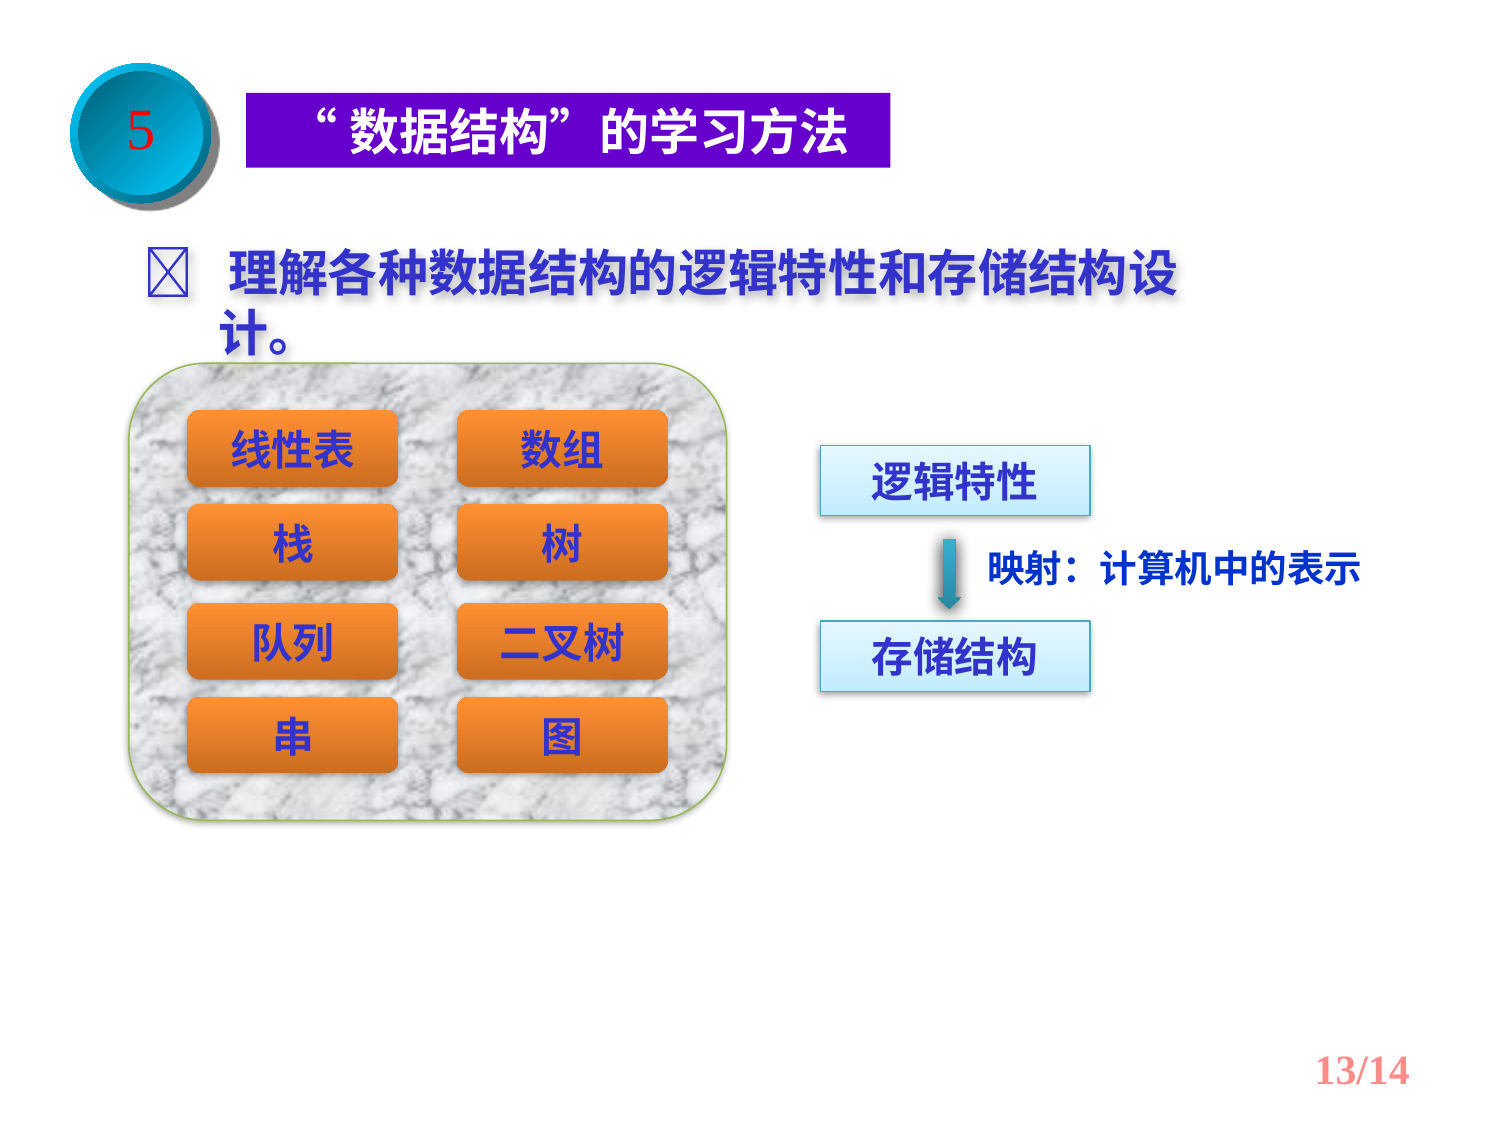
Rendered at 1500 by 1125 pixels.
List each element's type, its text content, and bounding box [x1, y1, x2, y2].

text_box 逻辑特性 [820, 445, 1091, 516]
text_box 串 [187, 696, 399, 774]
text_box 存储结构 [820, 620, 1091, 692]
text_box  理解各种数据结构的逻辑特性和存储结构设计。 [128, 234, 1289, 370]
text_box 图 [456, 696, 668, 774]
text_box [128, 380, 728, 822]
text_box [937, 539, 961, 610]
text_box 5 [78, 71, 203, 195]
text_box “数据结构”的学习方法 [246, 92, 891, 168]
text_box 二叉树 [456, 602, 668, 680]
text_box 栈 [187, 503, 399, 581]
text_box 线性表 [187, 410, 399, 487]
text_box 树 [456, 503, 668, 581]
slide_number 13/14 [1074, 1042, 1425, 1103]
text_box [70, 63, 211, 204]
text_box 队列 [187, 602, 399, 680]
text_box 映射：计算机中的表示 [972, 546, 1395, 597]
text_box 数组 [456, 410, 668, 487]
